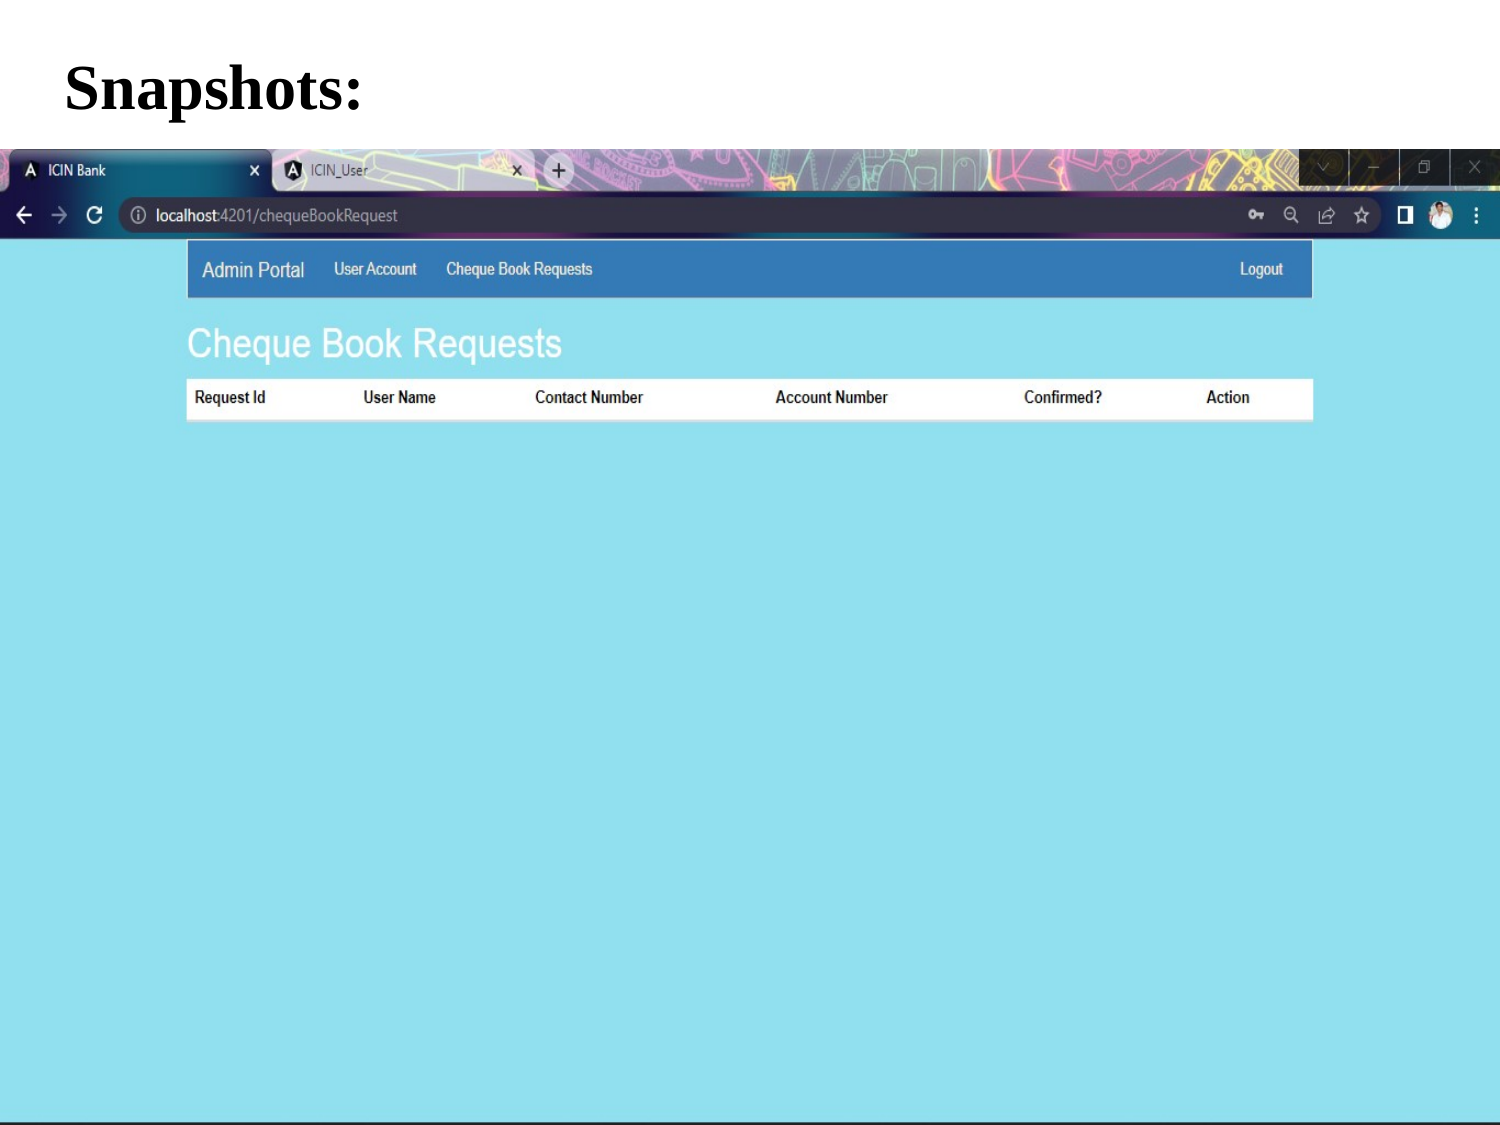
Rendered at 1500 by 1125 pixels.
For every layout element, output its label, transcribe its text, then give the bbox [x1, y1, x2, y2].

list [0, 149, 1500, 1125]
title Snapshots: [50, 37, 1400, 130]
